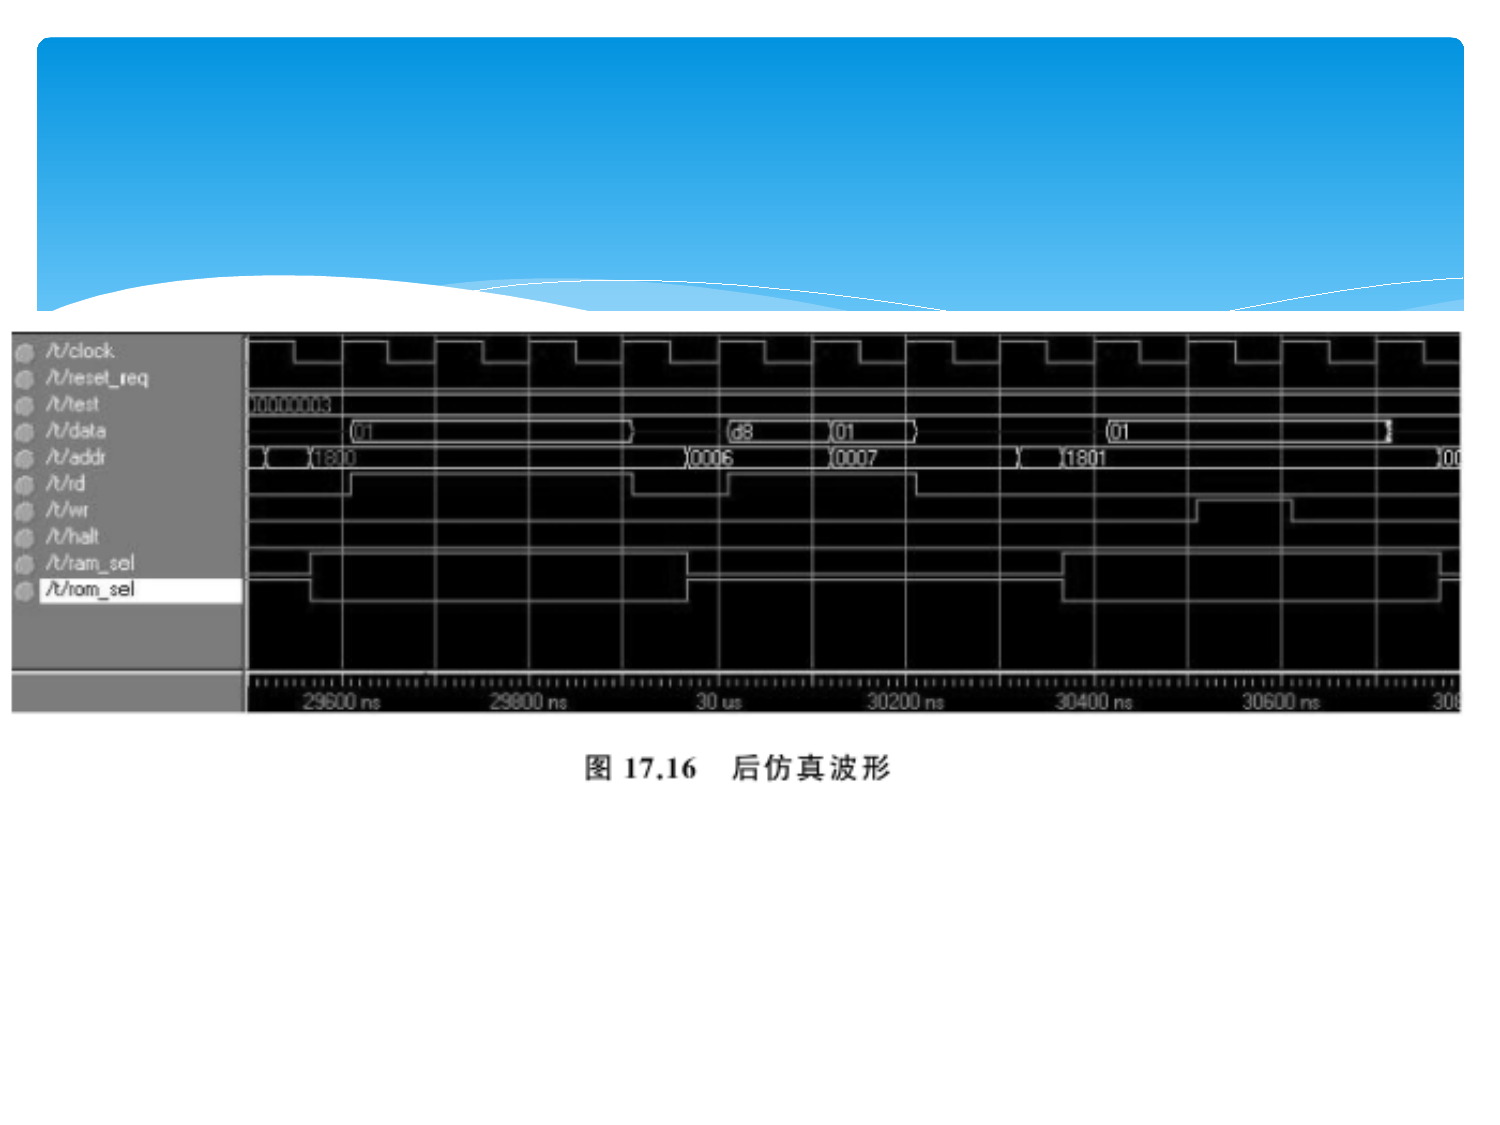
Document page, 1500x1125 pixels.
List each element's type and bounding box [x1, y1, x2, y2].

list [0, 311, 1500, 814]
title [75, 55, 1425, 261]
